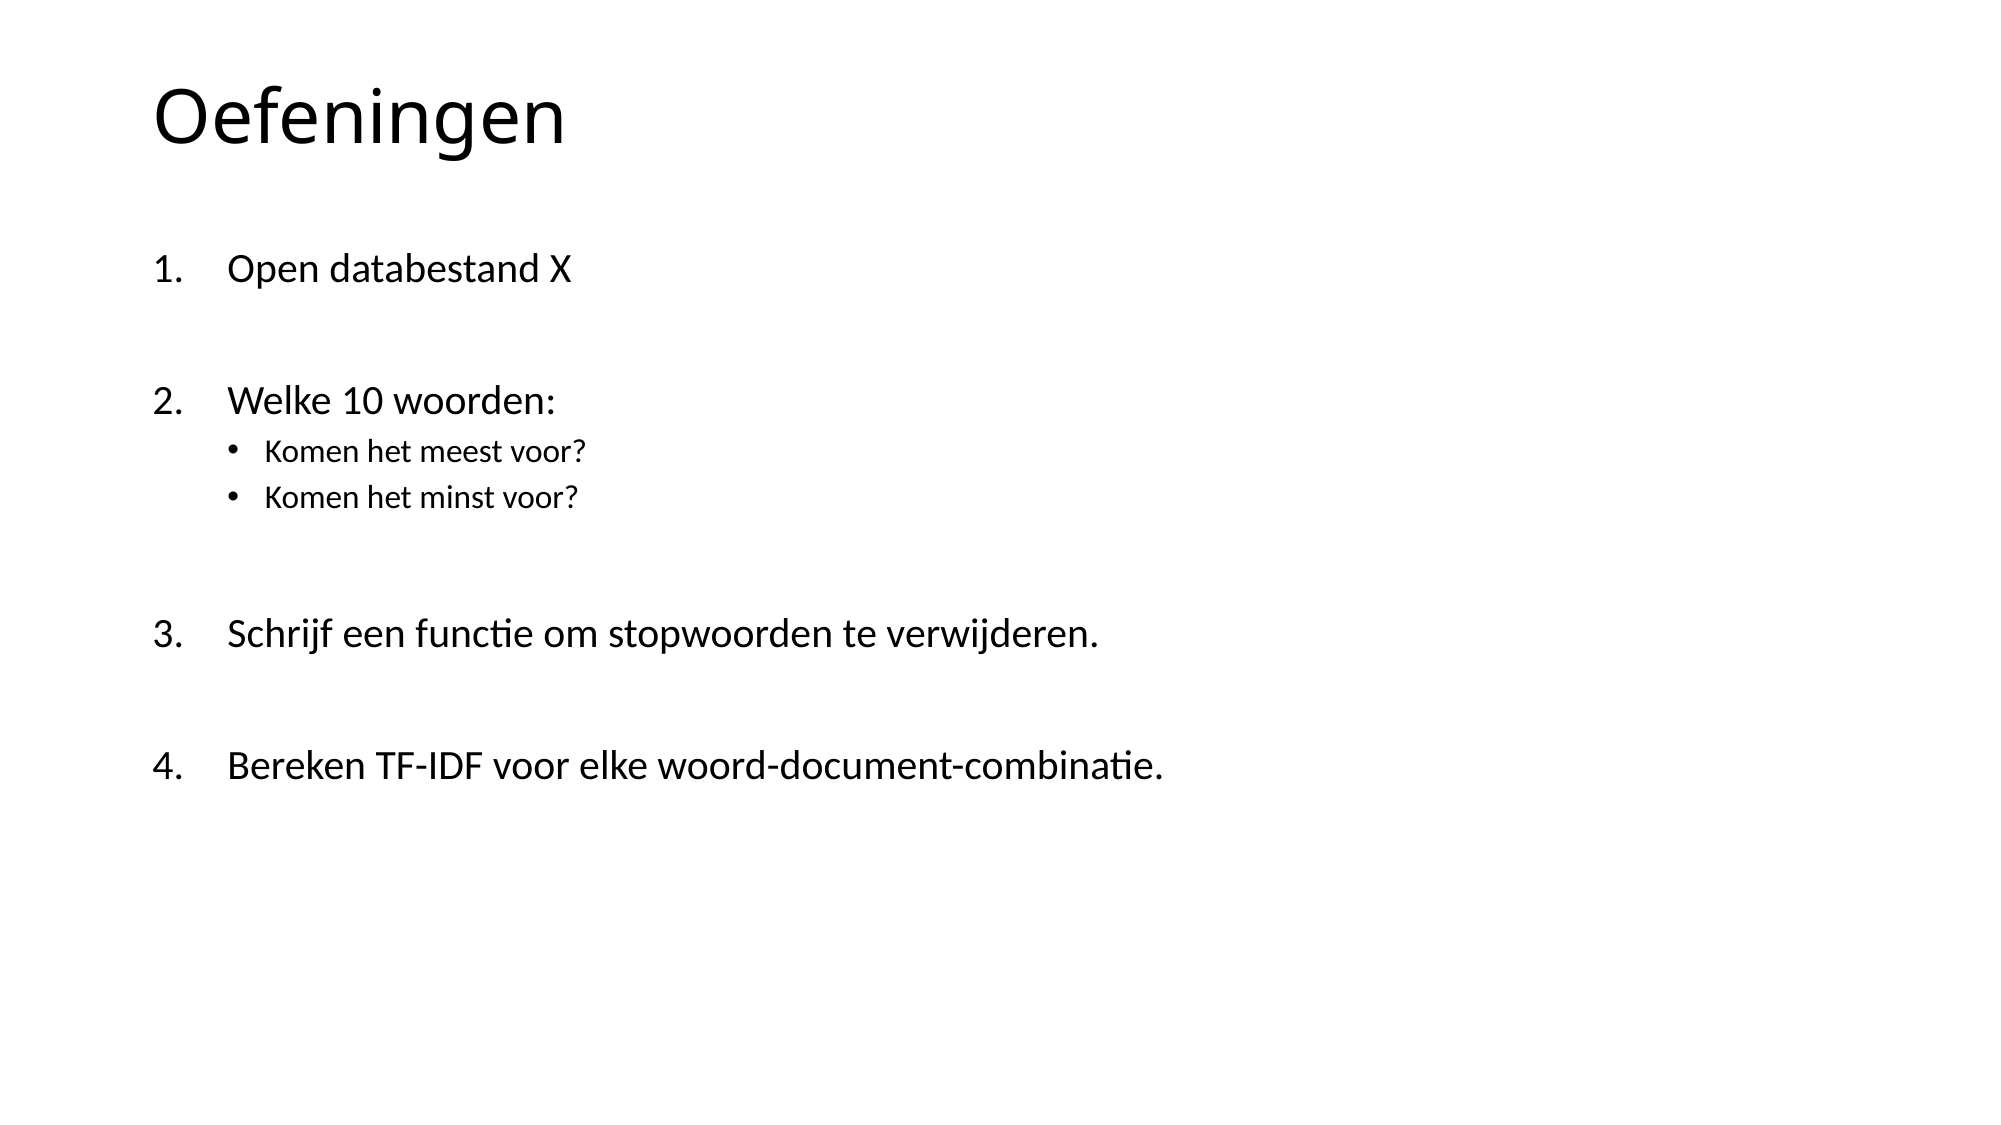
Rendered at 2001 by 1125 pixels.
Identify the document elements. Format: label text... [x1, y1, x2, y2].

list Open databestand X Welke 10 woorden: Komen het meest voor? Komen het minst voor? Schrijf een functie om stopwoorden te verwijderen. Bereken TF-IDF voor elke woord-document-combinatie. [137, 238, 1840, 1014]
title Oefeningen [137, 59, 1863, 178]
